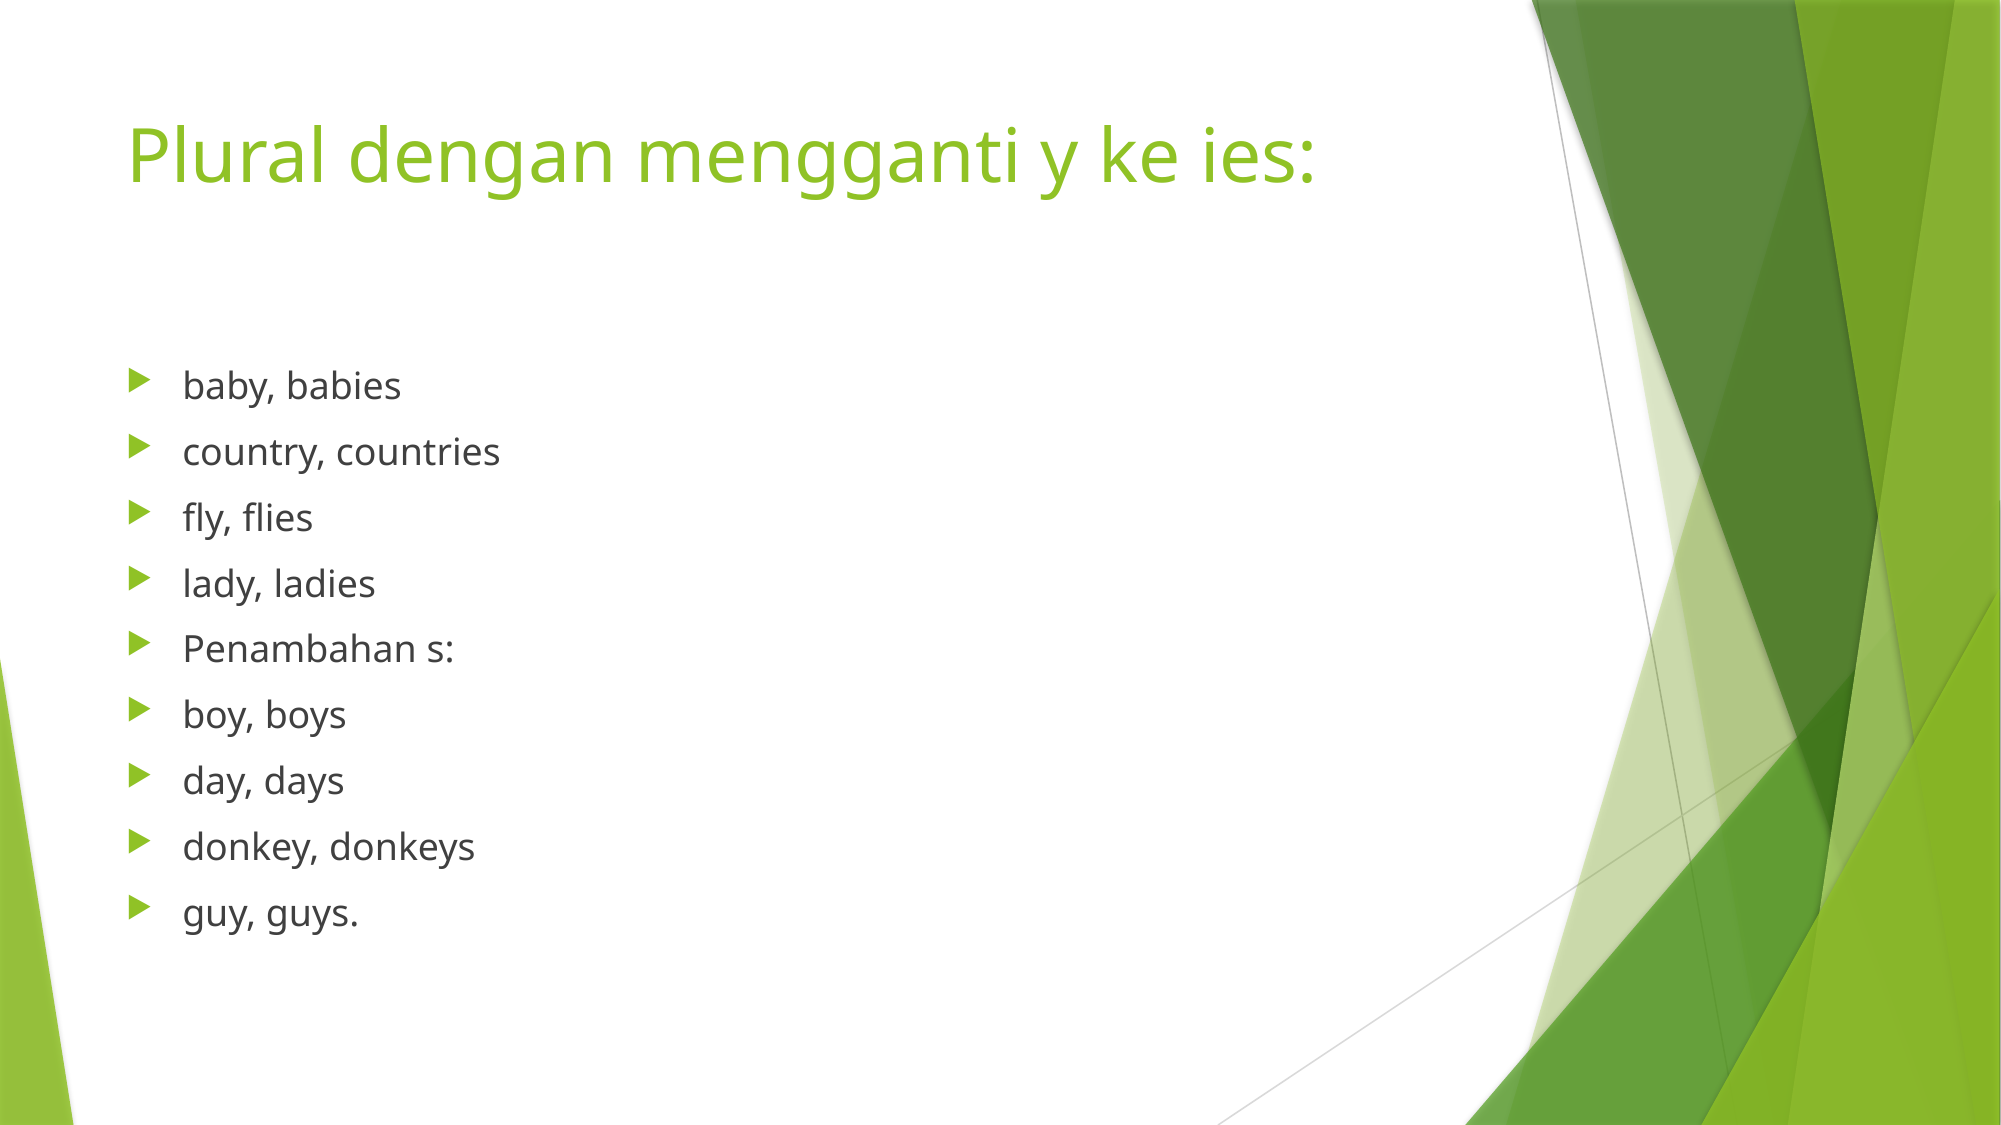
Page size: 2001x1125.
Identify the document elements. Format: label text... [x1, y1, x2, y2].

title Plural dengan mengganti y ke ies: [111, 99, 1522, 317]
list baby, babies country, countries fly, flies lady, ladies Penambahan s: boy, boys day, days donkey, donkeys guy, guys. [111, 354, 1522, 992]
